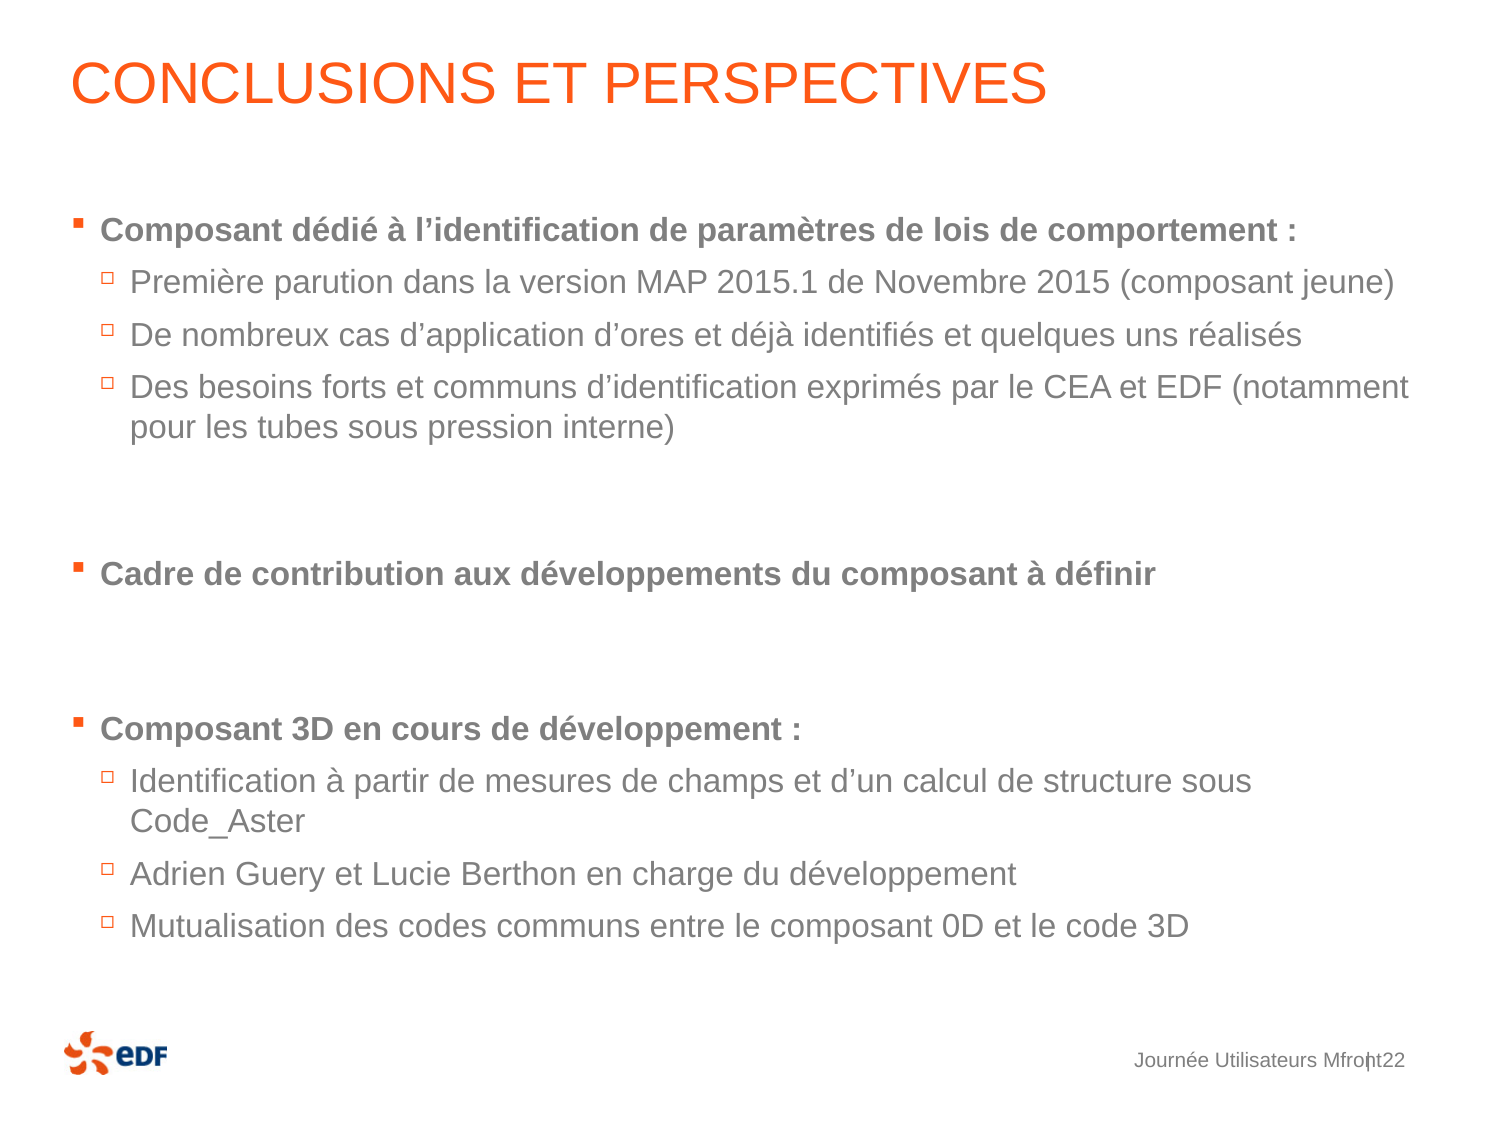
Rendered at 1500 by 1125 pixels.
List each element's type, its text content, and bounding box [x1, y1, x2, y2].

picture [64, 1031, 167, 1075]
list Composant dédié à l’identification de paramètres de lois de comportement : Première parution dans la version MAP 2015.1 de Novembre 2015 (composant jeune) De nombreux cas d’application d’ores et déjà identifiés et quelques uns réalisés Des besoins forts et communs d’identification exprimés par le CEA et EDF (notamment pour les tubes sous pression interne) Cadre de contribution aux développements du composant à définir Composant 3D en cours de développement : Identification à partir de mesures de champs et d’un calcul de structure sous Code_Aster Adrien Guery et Lucie Berthon en charge du développement Mutualisation des codes communs entre le composant 0D et le code 3D [64, 208, 1436, 1005]
title Conclusions et perspectives [64, 45, 1436, 185]
footer Journée Utilisateurs Mfront [750, 1046, 1388, 1072]
